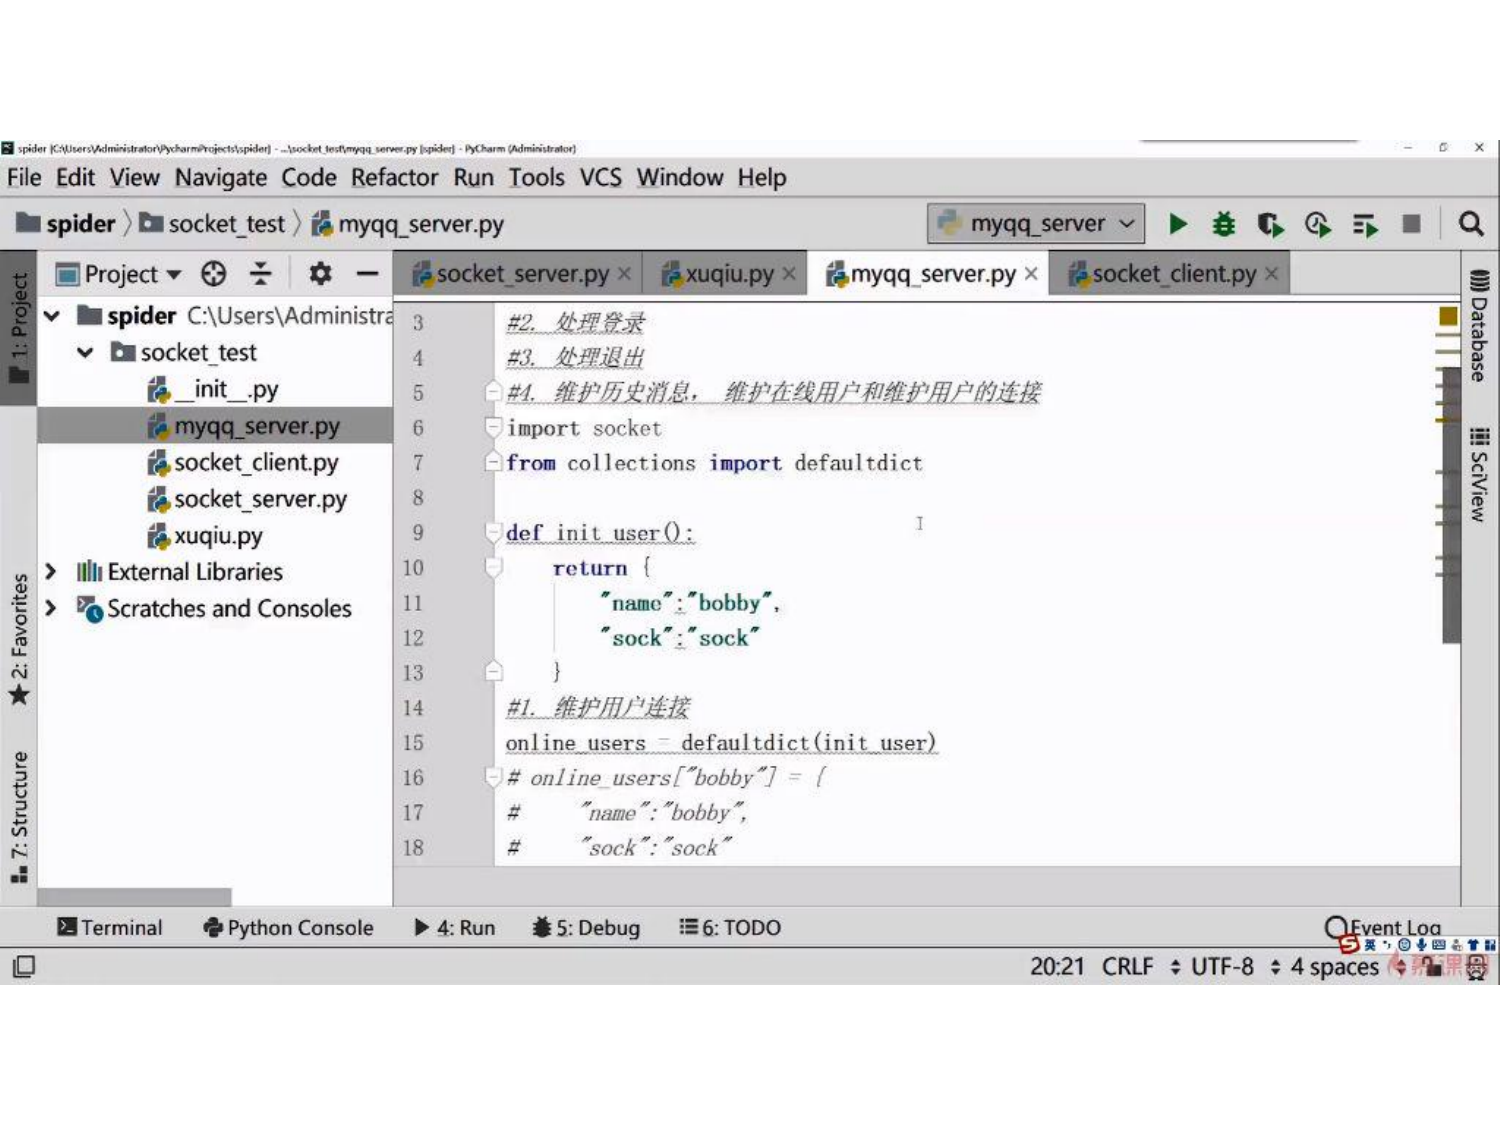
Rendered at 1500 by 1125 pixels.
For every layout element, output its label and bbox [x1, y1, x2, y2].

picture [0, 140, 1500, 985]
